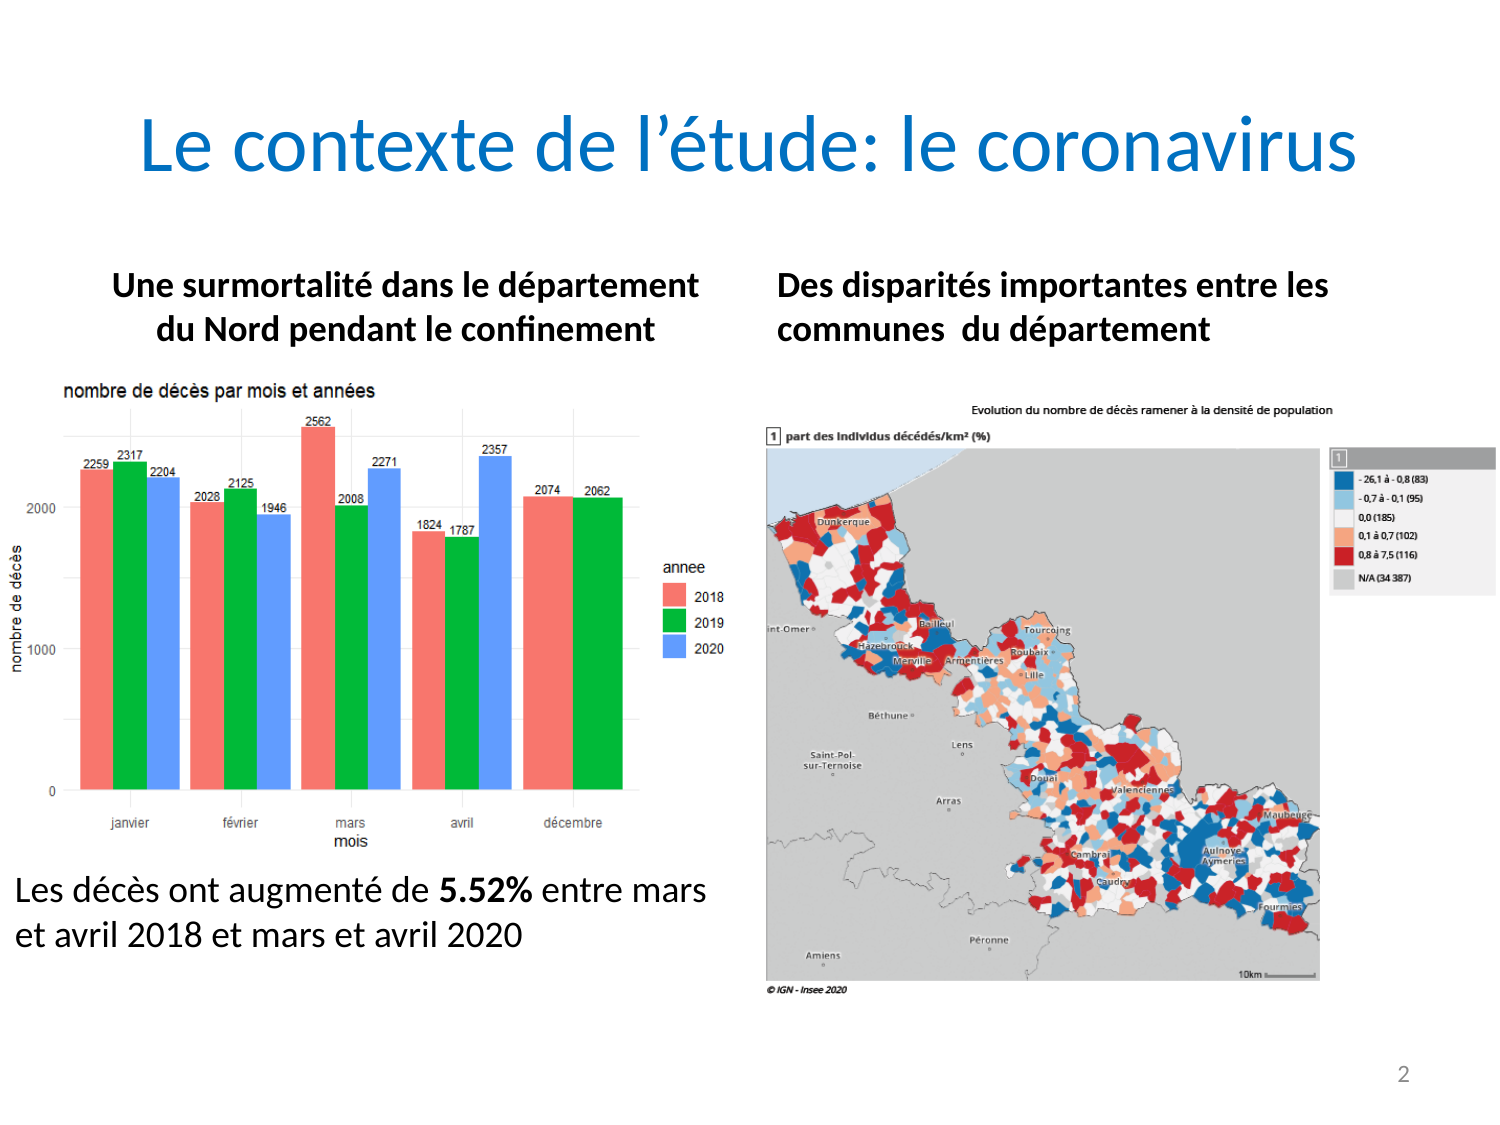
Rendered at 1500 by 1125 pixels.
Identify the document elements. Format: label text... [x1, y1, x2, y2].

list Une surmortalité dans le département du Nord pendant le confinement [75, 251, 738, 357]
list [761, 401, 1500, 1000]
title Le contexte de l’étude: le coronavirus [75, 45, 1425, 233]
text_box Les décès ont augmenté de 5.52% entre mars et avril 2018 et mars et avril 2020 [0, 857, 750, 963]
list Des disparités importantes entre les communes du département [761, 251, 1425, 357]
slide_number 2 [1074, 1042, 1425, 1103]
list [0, 373, 740, 859]
